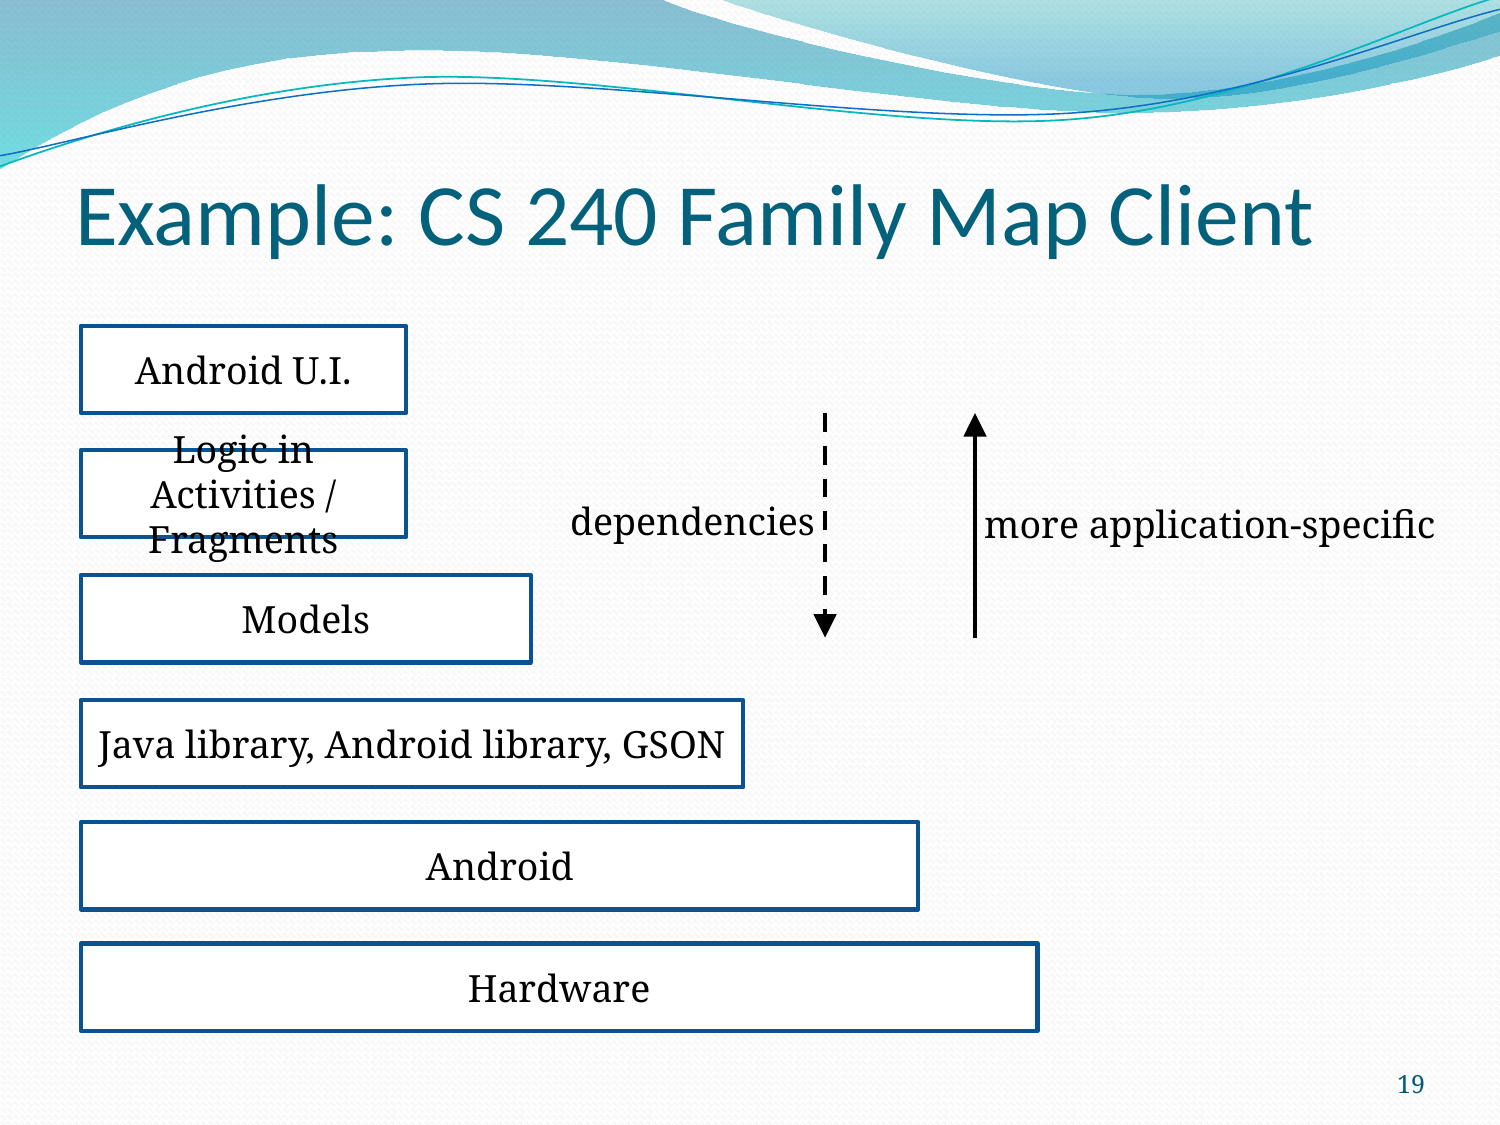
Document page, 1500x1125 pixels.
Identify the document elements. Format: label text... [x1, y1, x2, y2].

text_box Android U.I. [79, 324, 408, 415]
text_box Android [79, 820, 920, 912]
text_box Hardware [79, 941, 1040, 1033]
text_box Logic in Activities / Fragments [79, 448, 408, 539]
title Example: CS 240 Family Map Client [75, 75, 1425, 263]
text_box Models [79, 573, 533, 665]
text_box Java library, Android library, GSON [79, 698, 745, 789]
text_box more application-specific [979, 493, 1451, 554]
text_box dependencies [555, 490, 819, 551]
slide_number 19 [1299, 1042, 1425, 1103]
